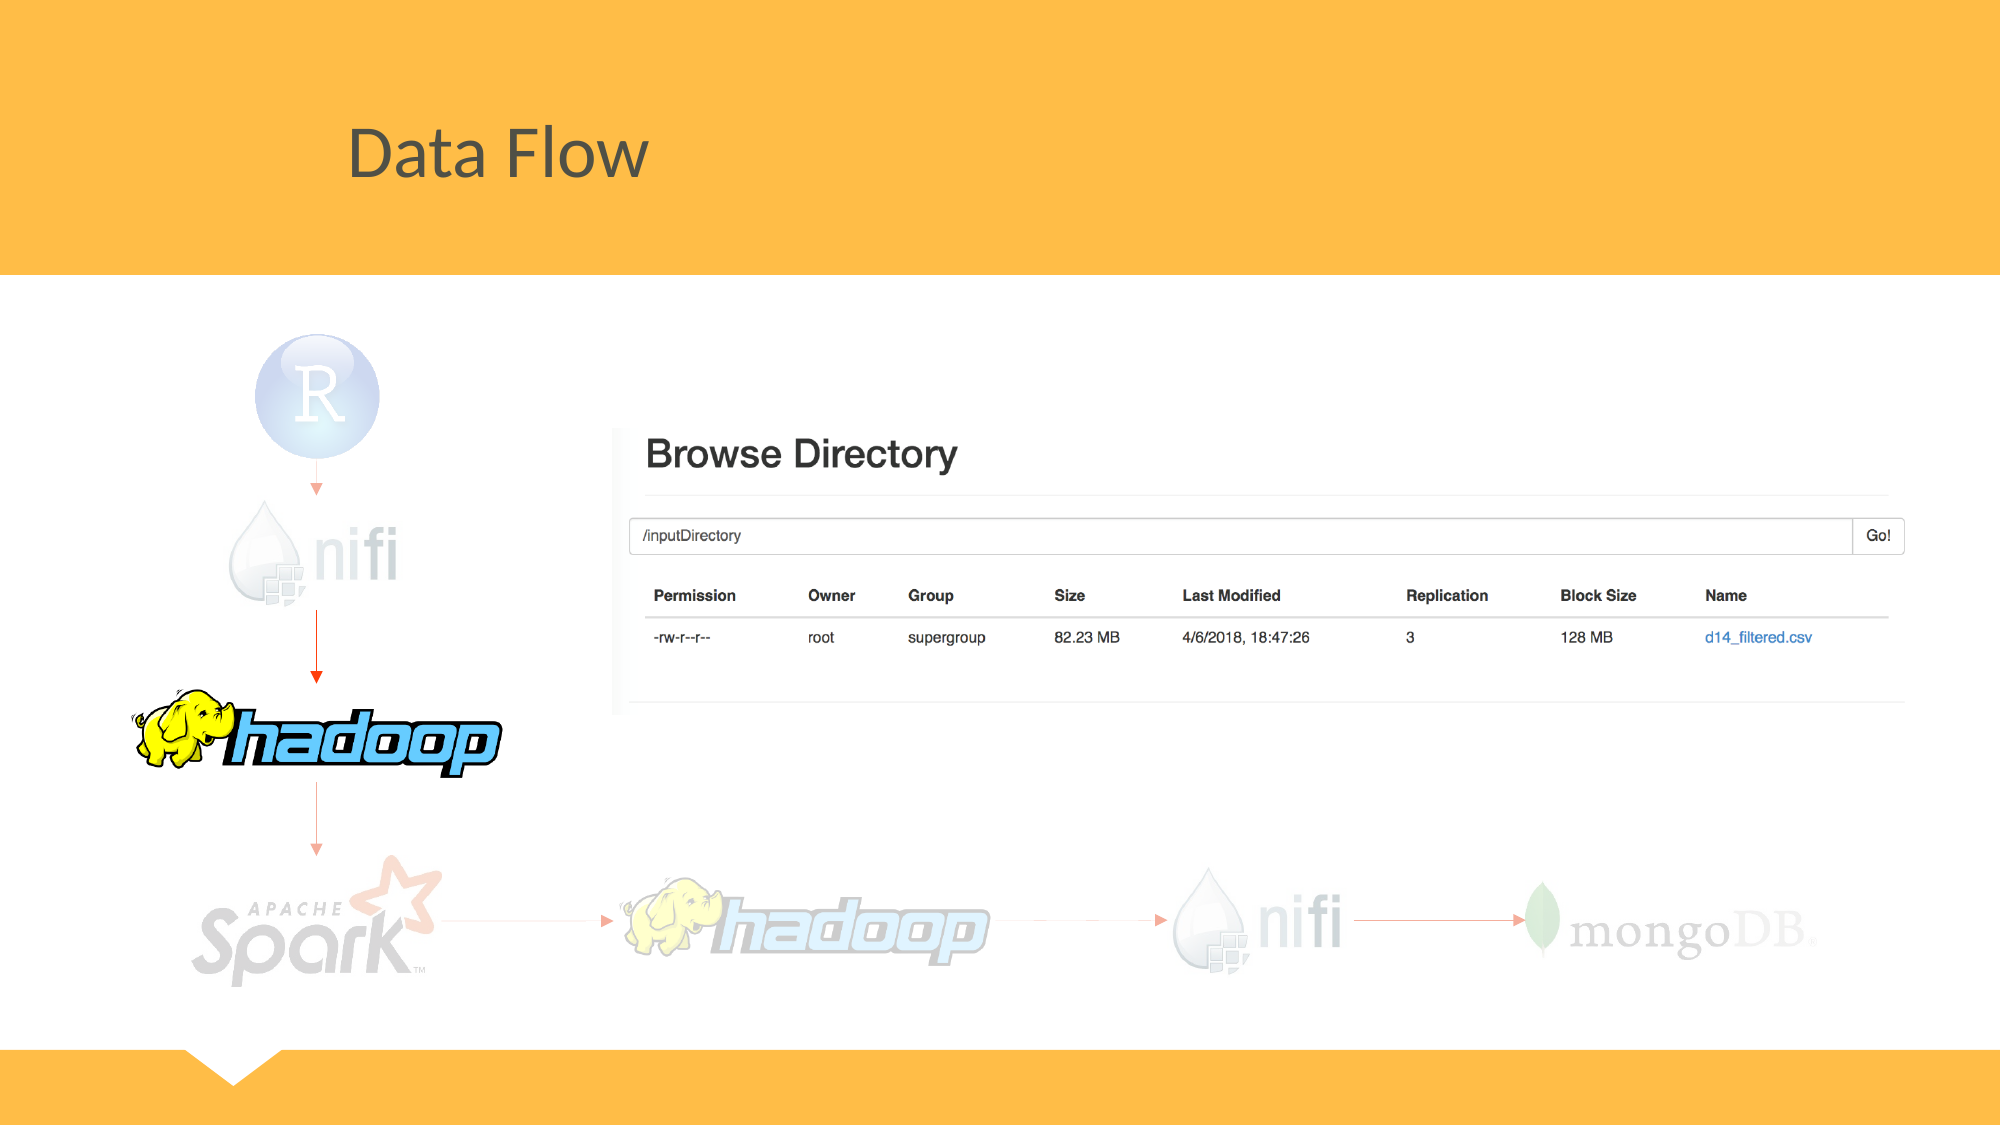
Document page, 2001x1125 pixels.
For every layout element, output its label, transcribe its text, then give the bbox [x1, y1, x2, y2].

picture [191, 856, 442, 987]
picture [125, 683, 508, 783]
picture [1525, 880, 1817, 960]
picture [254, 333, 380, 460]
picture [1167, 862, 1355, 978]
title Data Flow [332, 87, 1675, 200]
picture [612, 428, 1920, 715]
picture [223, 495, 410, 611]
picture [613, 871, 996, 971]
